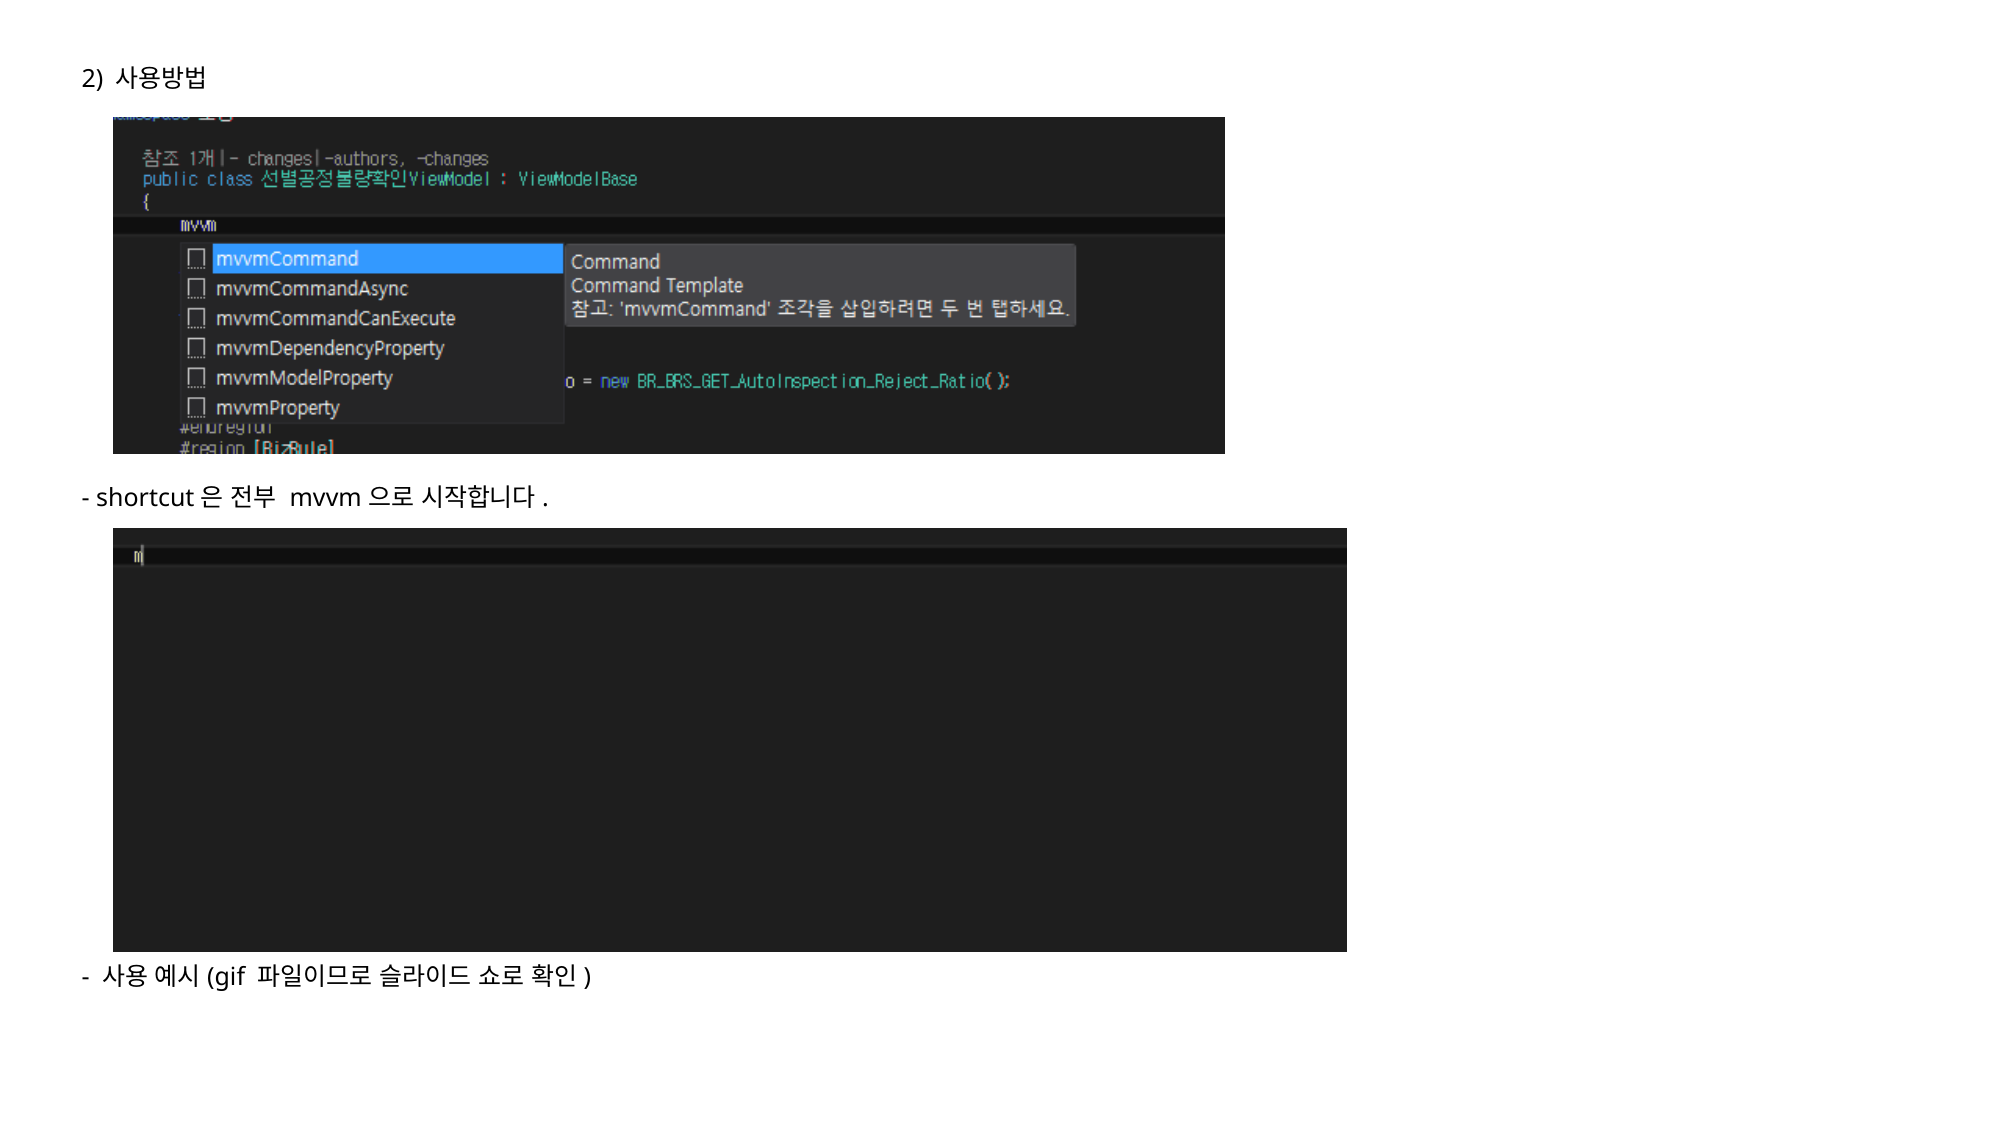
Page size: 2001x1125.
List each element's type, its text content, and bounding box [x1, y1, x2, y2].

text_box 2) 사용방법 - shortcut은 전부 mvvm으로 시작합니다. - 사용 예시(gif 파일이므로 슬라이드 쇼로 확인) [66, 54, 1846, 1028]
picture [113, 528, 1347, 952]
picture [113, 117, 1225, 454]
